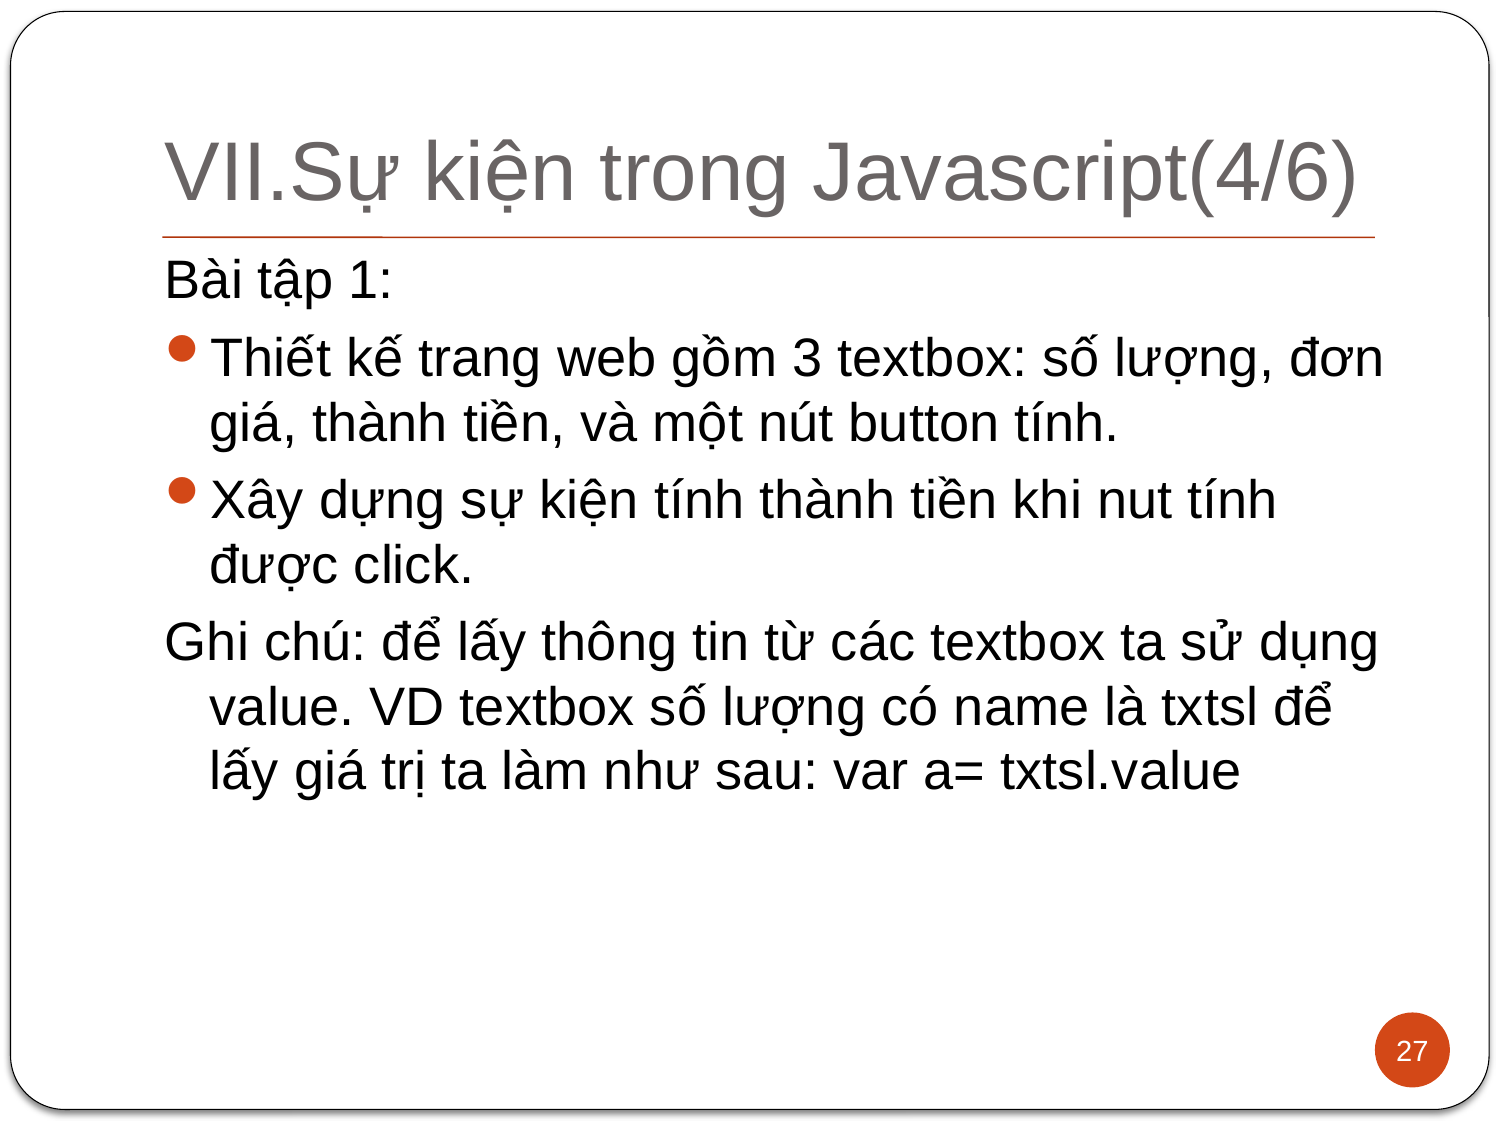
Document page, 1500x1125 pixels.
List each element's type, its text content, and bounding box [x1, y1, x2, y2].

slide_number 27 [1374, 1012, 1450, 1088]
title VII.Sự kiện trong Javascript(4/6) [150, 45, 1425, 233]
list Bài tập 1: Thiết kế trang web gồm 3 textbox: số lượng, đơn giá, thành tiền, và một nút button tính. Xây dựng sự kiện tính thành tiền khi nut tính được click. Ghi chú: để lấy thông tin từ các textbox ta sử dụng value. VD textbox số lượng có name là txtsl để lấy giá trị ta làm như sau: var a= txtsl.value [150, 237, 1425, 988]
